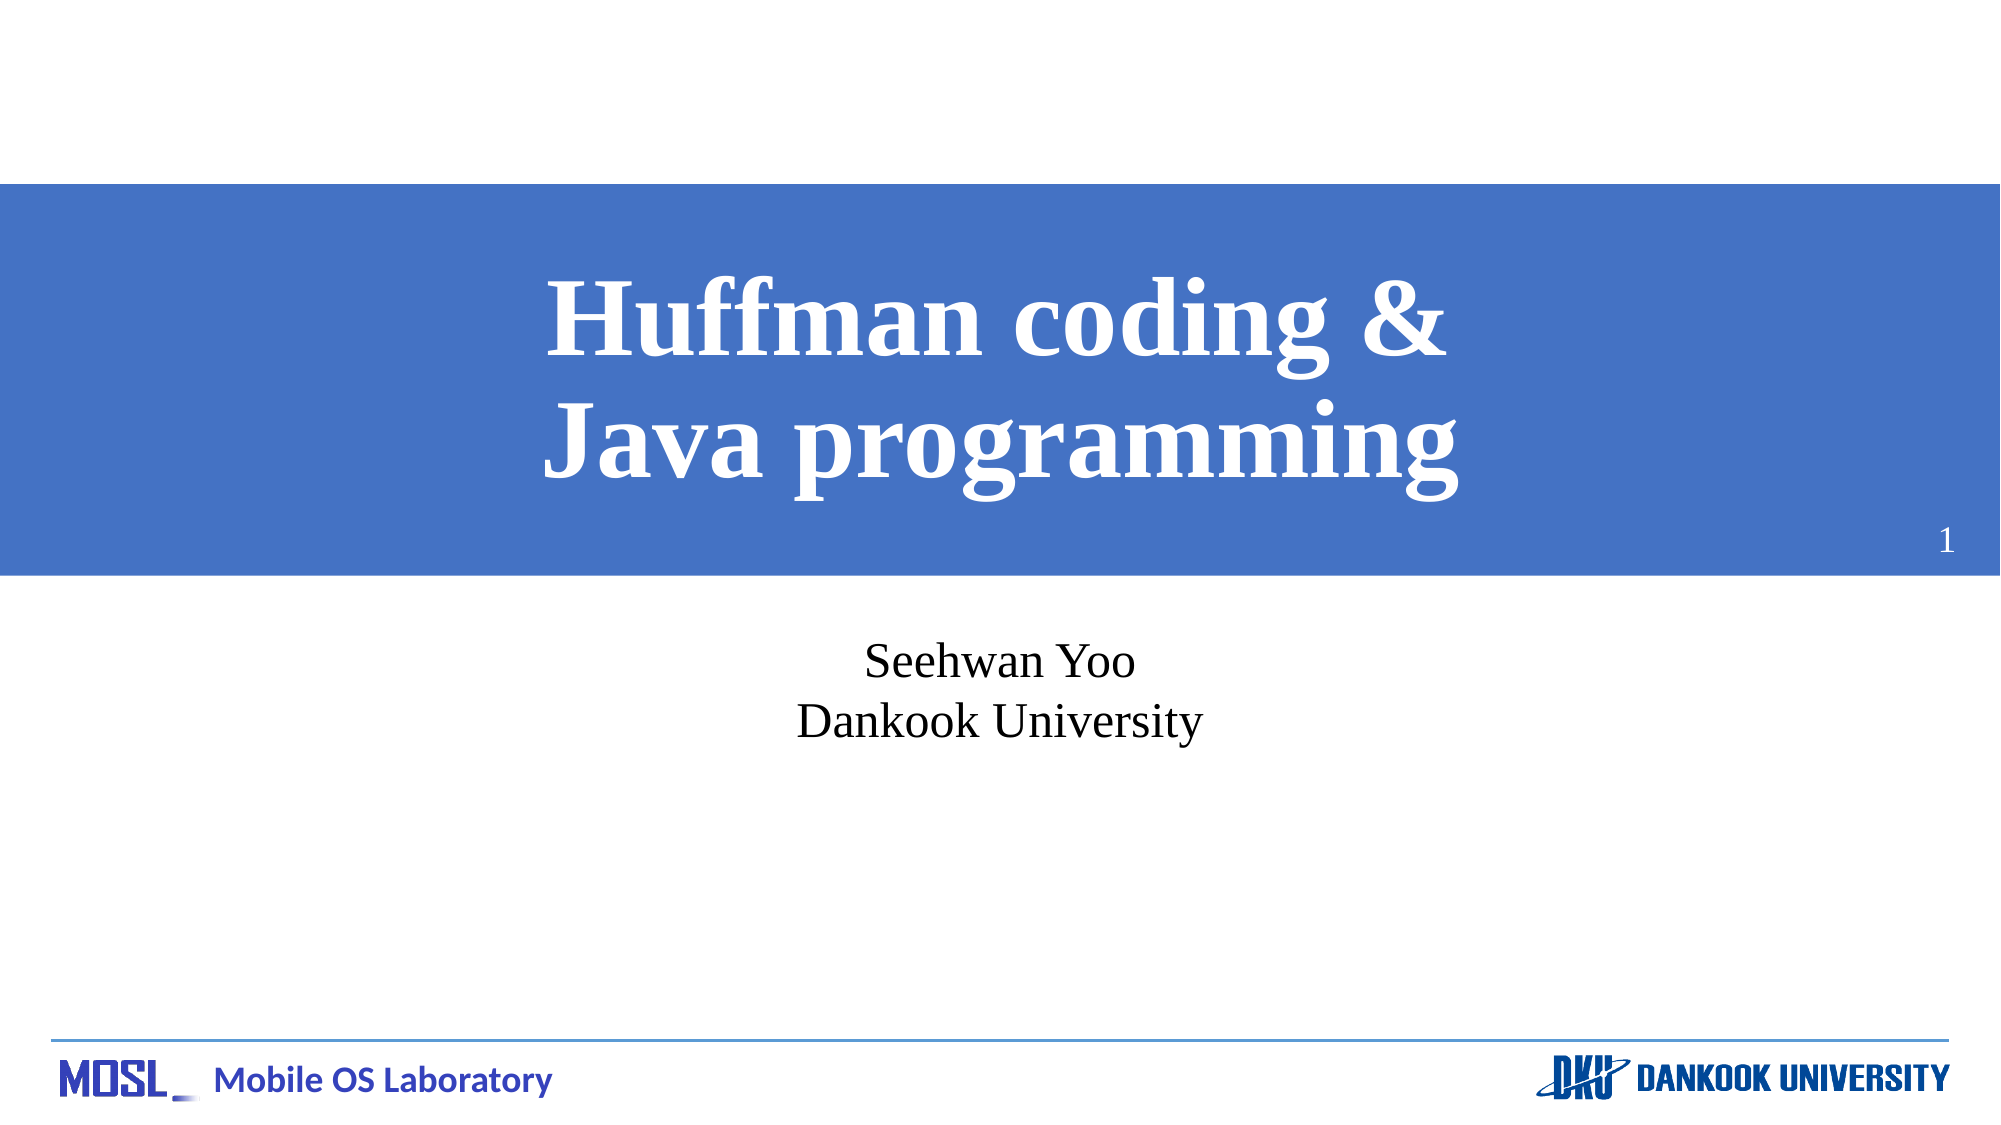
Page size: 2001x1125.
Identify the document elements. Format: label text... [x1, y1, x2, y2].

slide_number 1 [1763, 507, 1972, 568]
picture [39, 1037, 216, 1119]
subtitle Seehwan Yoo Dankook University [249, 619, 1750, 892]
title Huffman coding & Java programming [150, 184, 1850, 576]
picture [1536, 1055, 1950, 1100]
